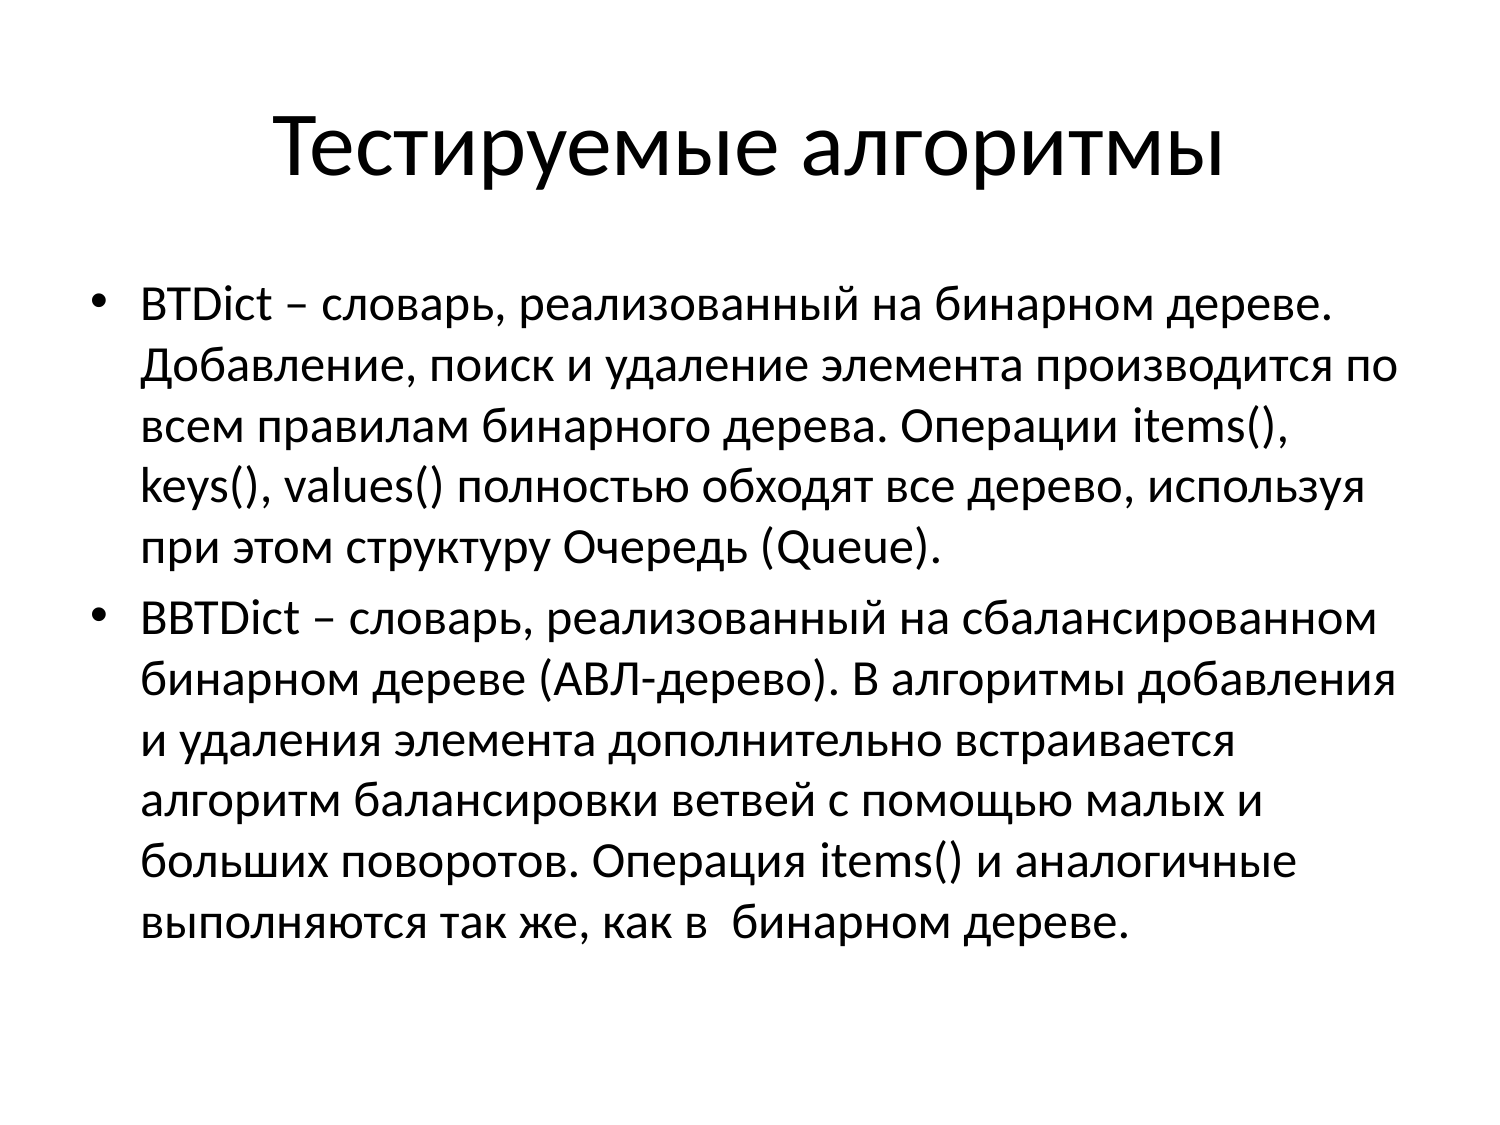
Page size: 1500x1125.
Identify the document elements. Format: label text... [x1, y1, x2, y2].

title Тестируемые алгоритмы [75, 45, 1425, 233]
list BTDict – словарь, реализованный на бинарном дереве. Добавление, поиск и удаление элемента производится по всем правилам бинарного дерева. Операции items(), keys(), values() полностью обходят все дерево, используя при этом структуру Очередь (Queue). BBTDict – словарь, реализованный на сбалансированном бинарном дереве (АВЛ-дерево). В алгоритмы добавления и удаления элемента дополнительно встраивается алгоритм балансировки ветвей с помощью малых и больших поворотов. Операция items() и аналогичные выполняются так же, как в бинарном дереве. [75, 262, 1425, 1005]
